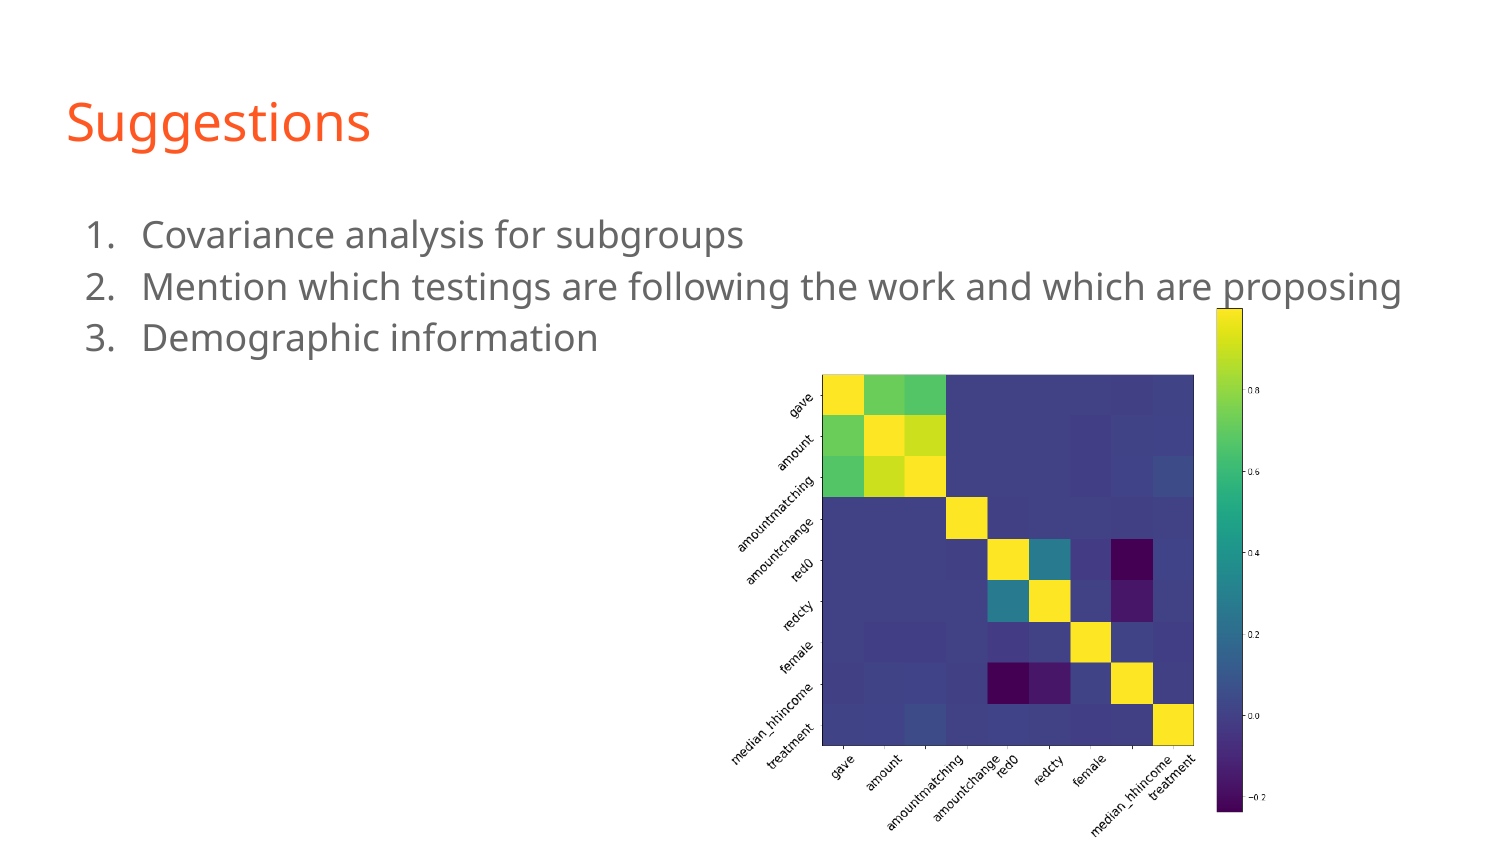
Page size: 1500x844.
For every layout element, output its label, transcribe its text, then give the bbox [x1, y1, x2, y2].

title Suggestions [51, 72, 1449, 167]
list Covariance analysis for subgroups Mention which testings are following the work and which are proposing Demographic information [51, 189, 1449, 750]
picture [723, 303, 1272, 844]
